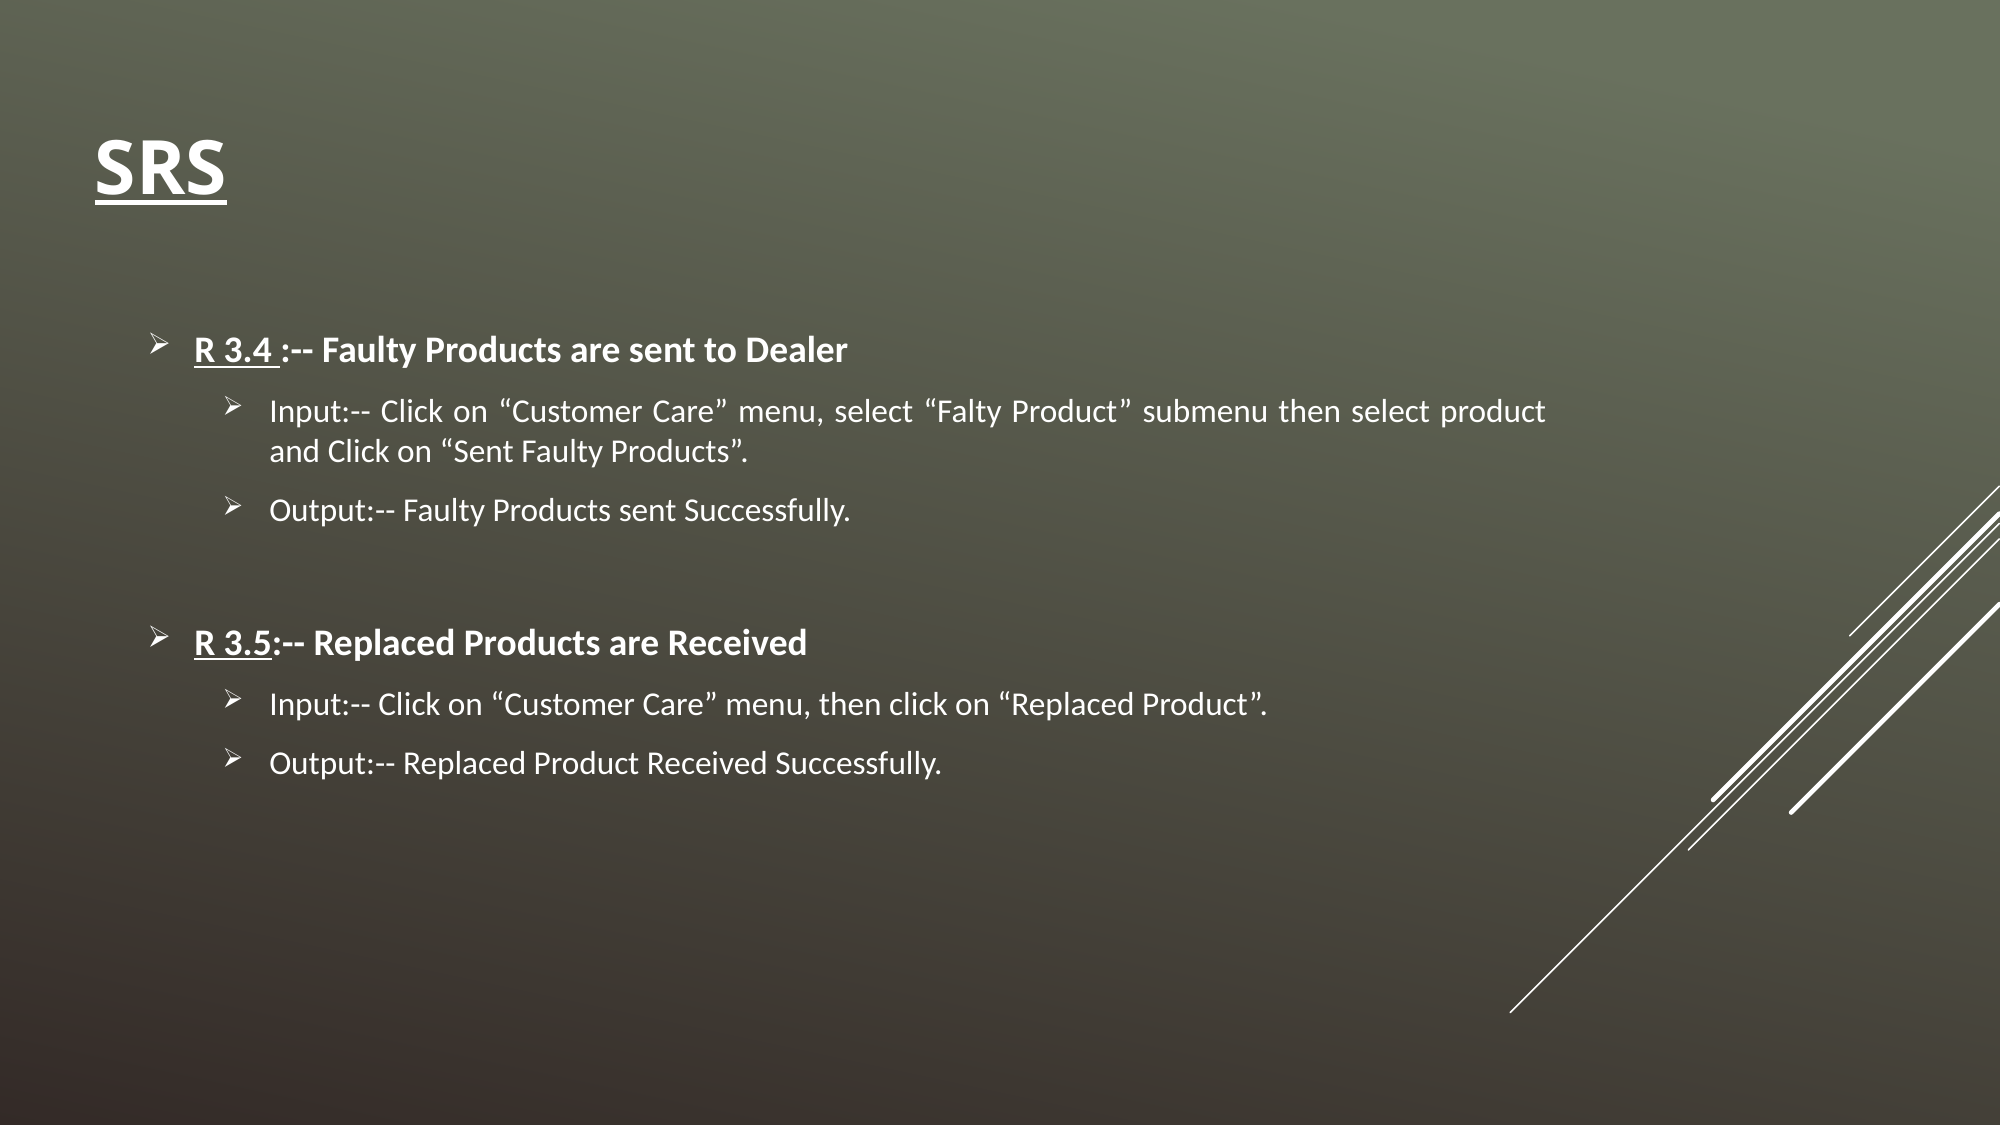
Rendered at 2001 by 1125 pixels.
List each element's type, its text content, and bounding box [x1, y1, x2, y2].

title SRS [79, 56, 1490, 204]
list R 3.4 :-- Faulty Products are sent to Dealer Input:-- Click on “Customer Care” menu, select “Falty Product” submenu then select product and Click on “Sent Faulty Products”. Output:-- Faulty Products sent Successfully. R 3.5:-- Replaced Products are Received Input:-- Click on “Customer Care” menu, then click on “Replaced Product”. Output:-- Replaced Product Received Successfully. [57, 204, 1564, 973]
